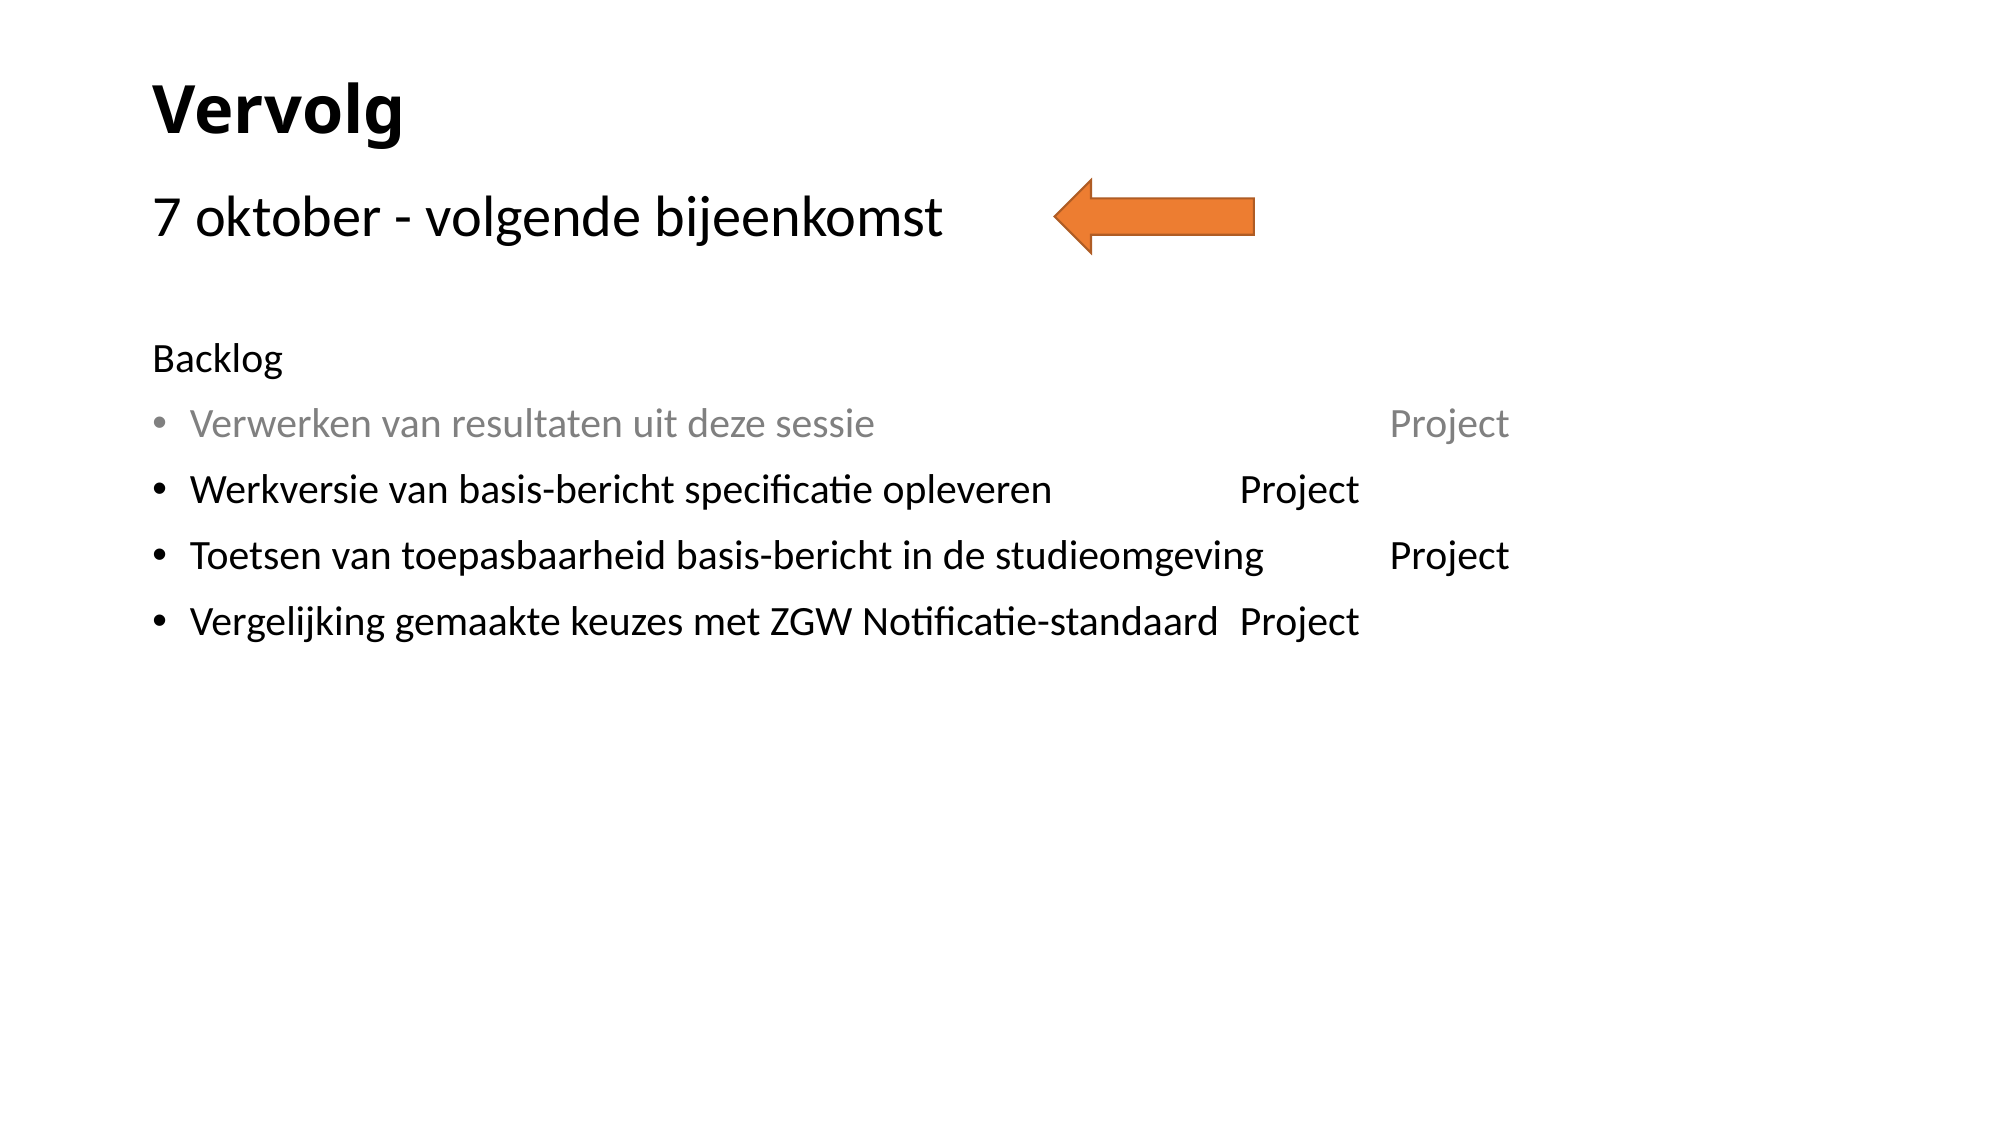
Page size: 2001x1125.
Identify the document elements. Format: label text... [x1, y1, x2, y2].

list 7 oktober - volgende bijeenkomst Backlog Verwerken van resultaten uit deze sessie Project Werkversie van basis-bericht specificatie opleveren Project Toetsen van toepasbaarheid basis-bericht in de studieomgeving Project Vergelijking gemaakte keuzes met ZGW Notificatie-standaard Project [137, 178, 1863, 1014]
text_box [1053, 177, 1255, 256]
title Vervolg [137, 59, 1863, 164]
